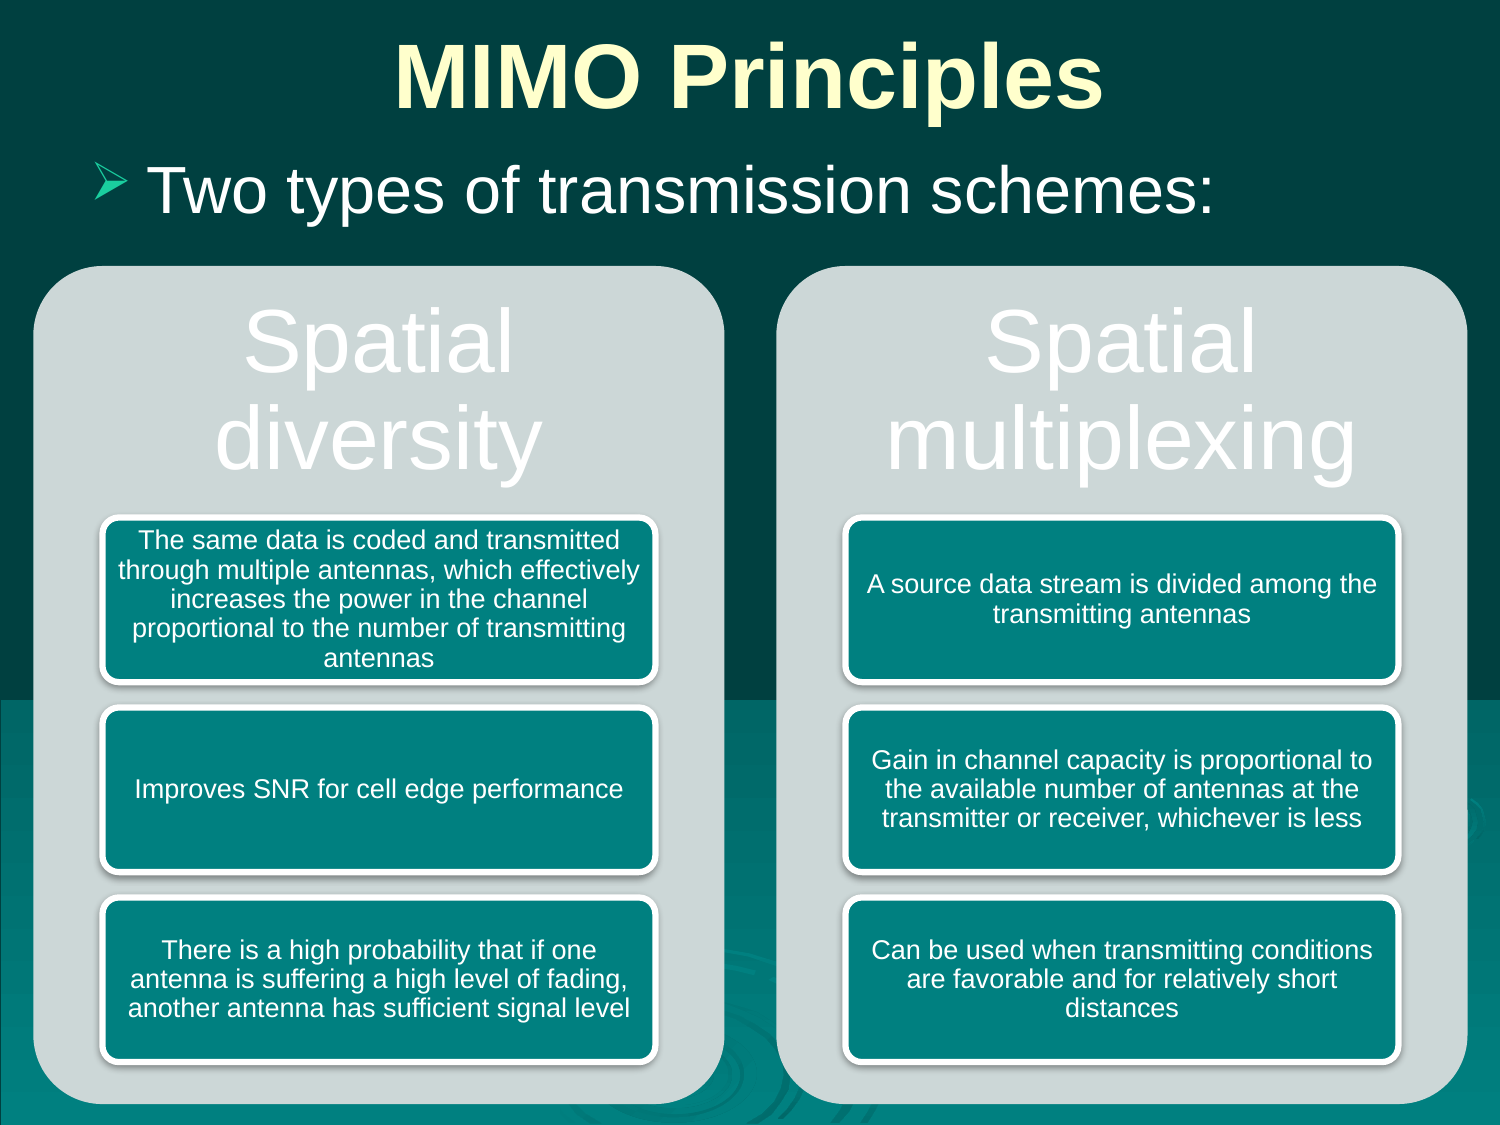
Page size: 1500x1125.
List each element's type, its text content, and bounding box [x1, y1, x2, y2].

list Two types of transmission schemes: [74, 139, 1426, 264]
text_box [32, 265, 1469, 1105]
title MIMO Principles [74, 0, 1426, 139]
